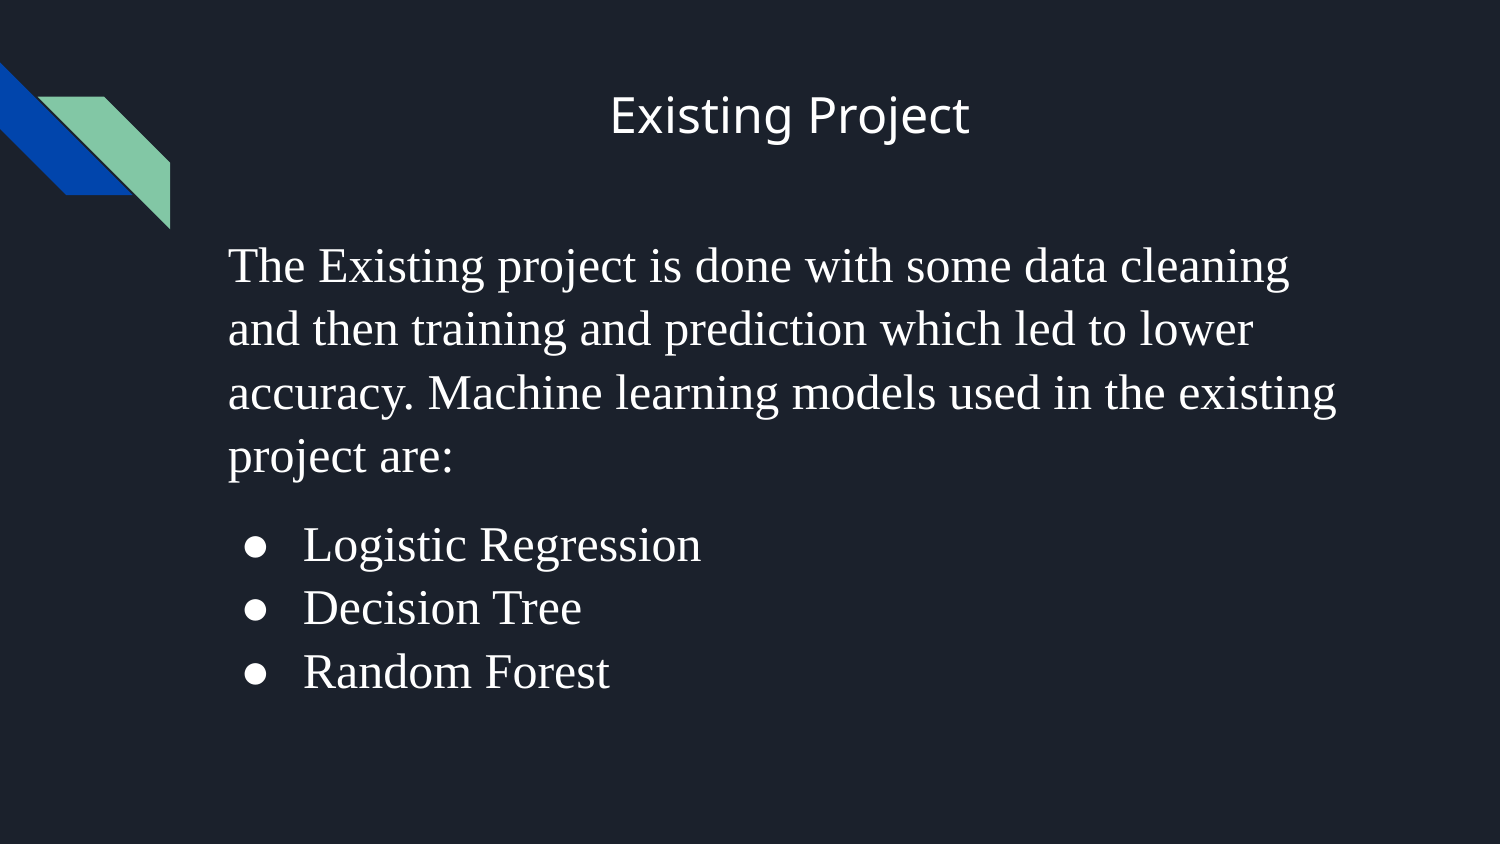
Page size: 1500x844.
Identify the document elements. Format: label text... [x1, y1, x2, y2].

title Existing Project [212, 64, 1368, 214]
list The Existing project is done with some data cleaning and then training and prediction which led to lower accuracy. Machine learning models used in the existing project are: Logistic Regression Decision Tree Random Forest [212, 214, 1368, 767]
